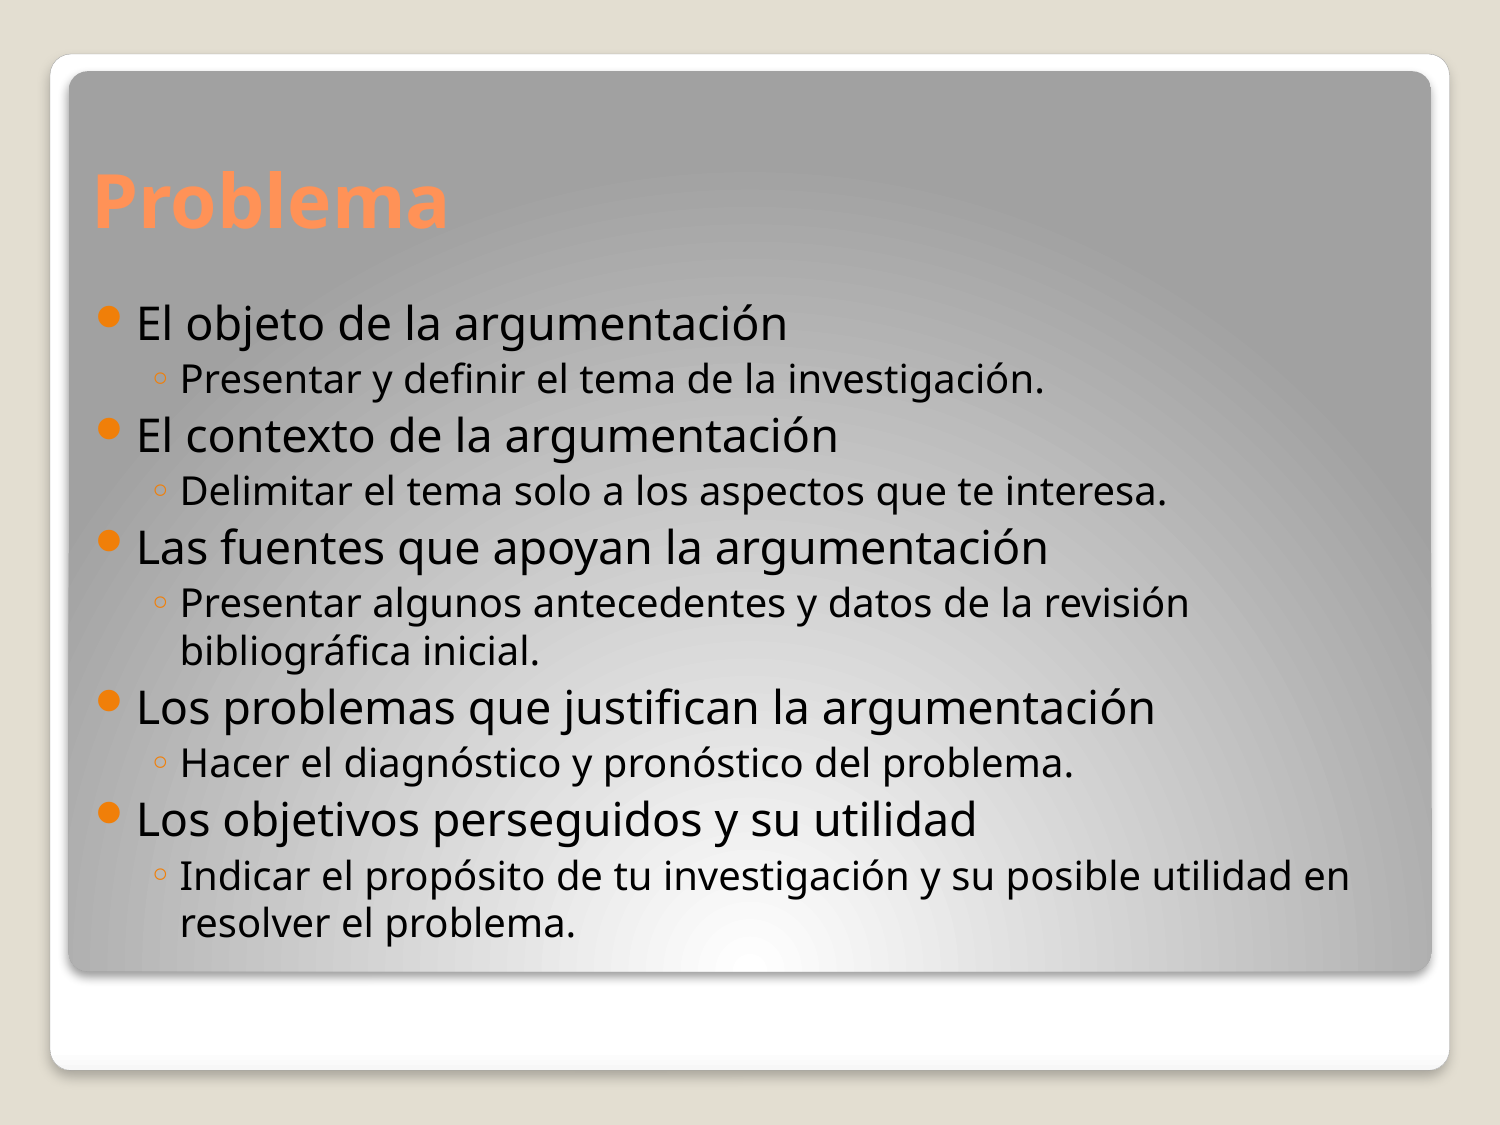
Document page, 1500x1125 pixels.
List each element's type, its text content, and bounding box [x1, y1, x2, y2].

list El objeto de la argumentación Presentar y definir el tema de la investigación. El contexto de la argumentación Delimitar el tema solo a los aspectos que te interesa. Las fuentes que apoyan la argumentación Presentar algunos antecedentes y datos de la revisión bibliográfica inicial. Los problemas que justifican la argumentación Hacer el diagnóstico y pronóstico del problema. Los objetivos perseguidos y su utilidad Indicar el propósito de tu investigación y su posible utilidad en resolver el problema. [64, 278, 1408, 966]
title Problema [76, 78, 1420, 251]
